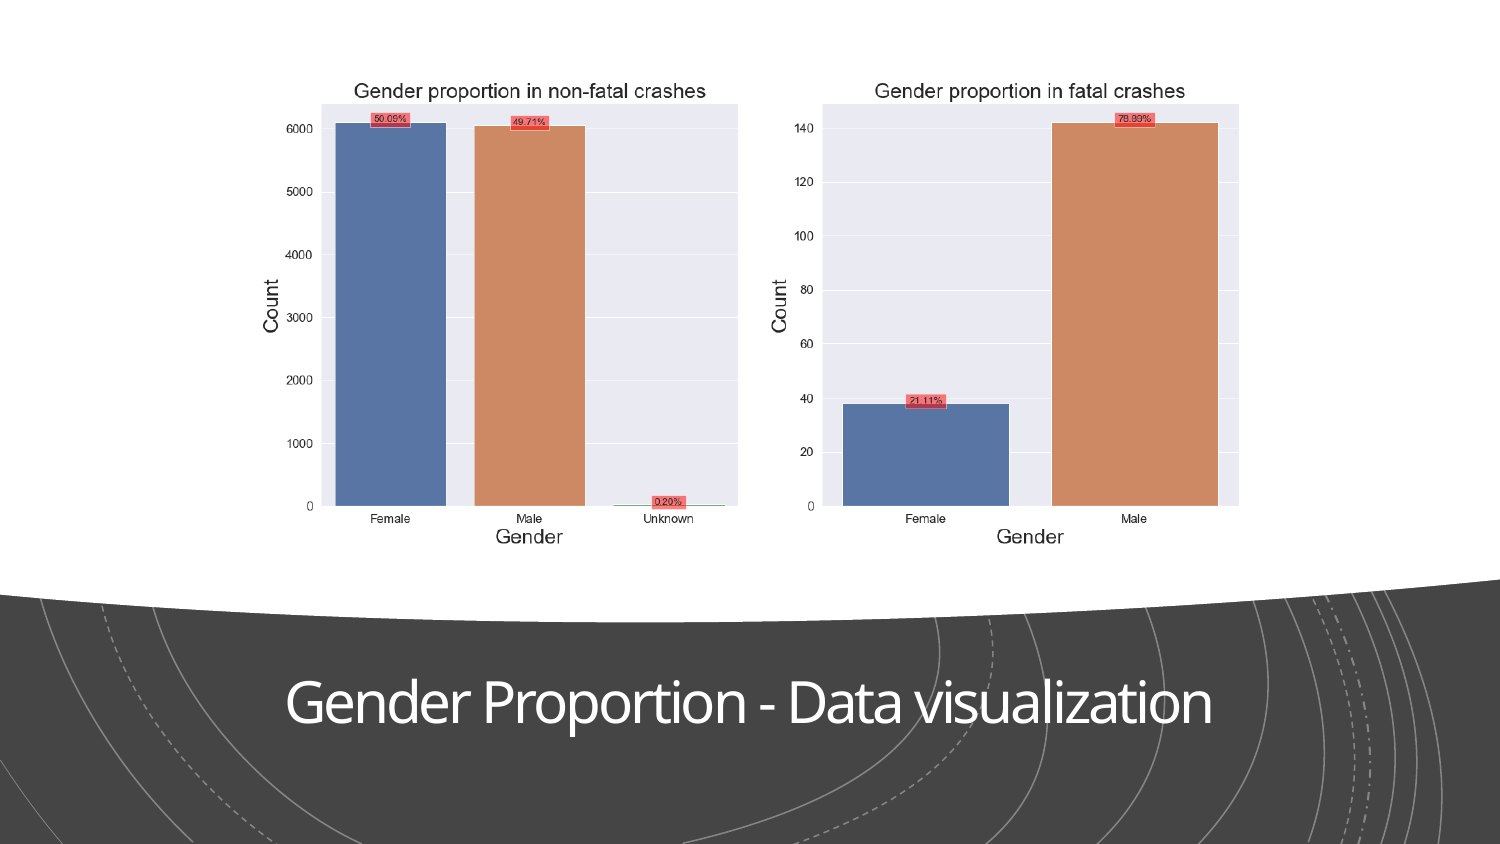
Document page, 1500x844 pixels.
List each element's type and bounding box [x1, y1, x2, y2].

picture [257, 76, 1244, 553]
text_box [0, 0, 1500, 844]
